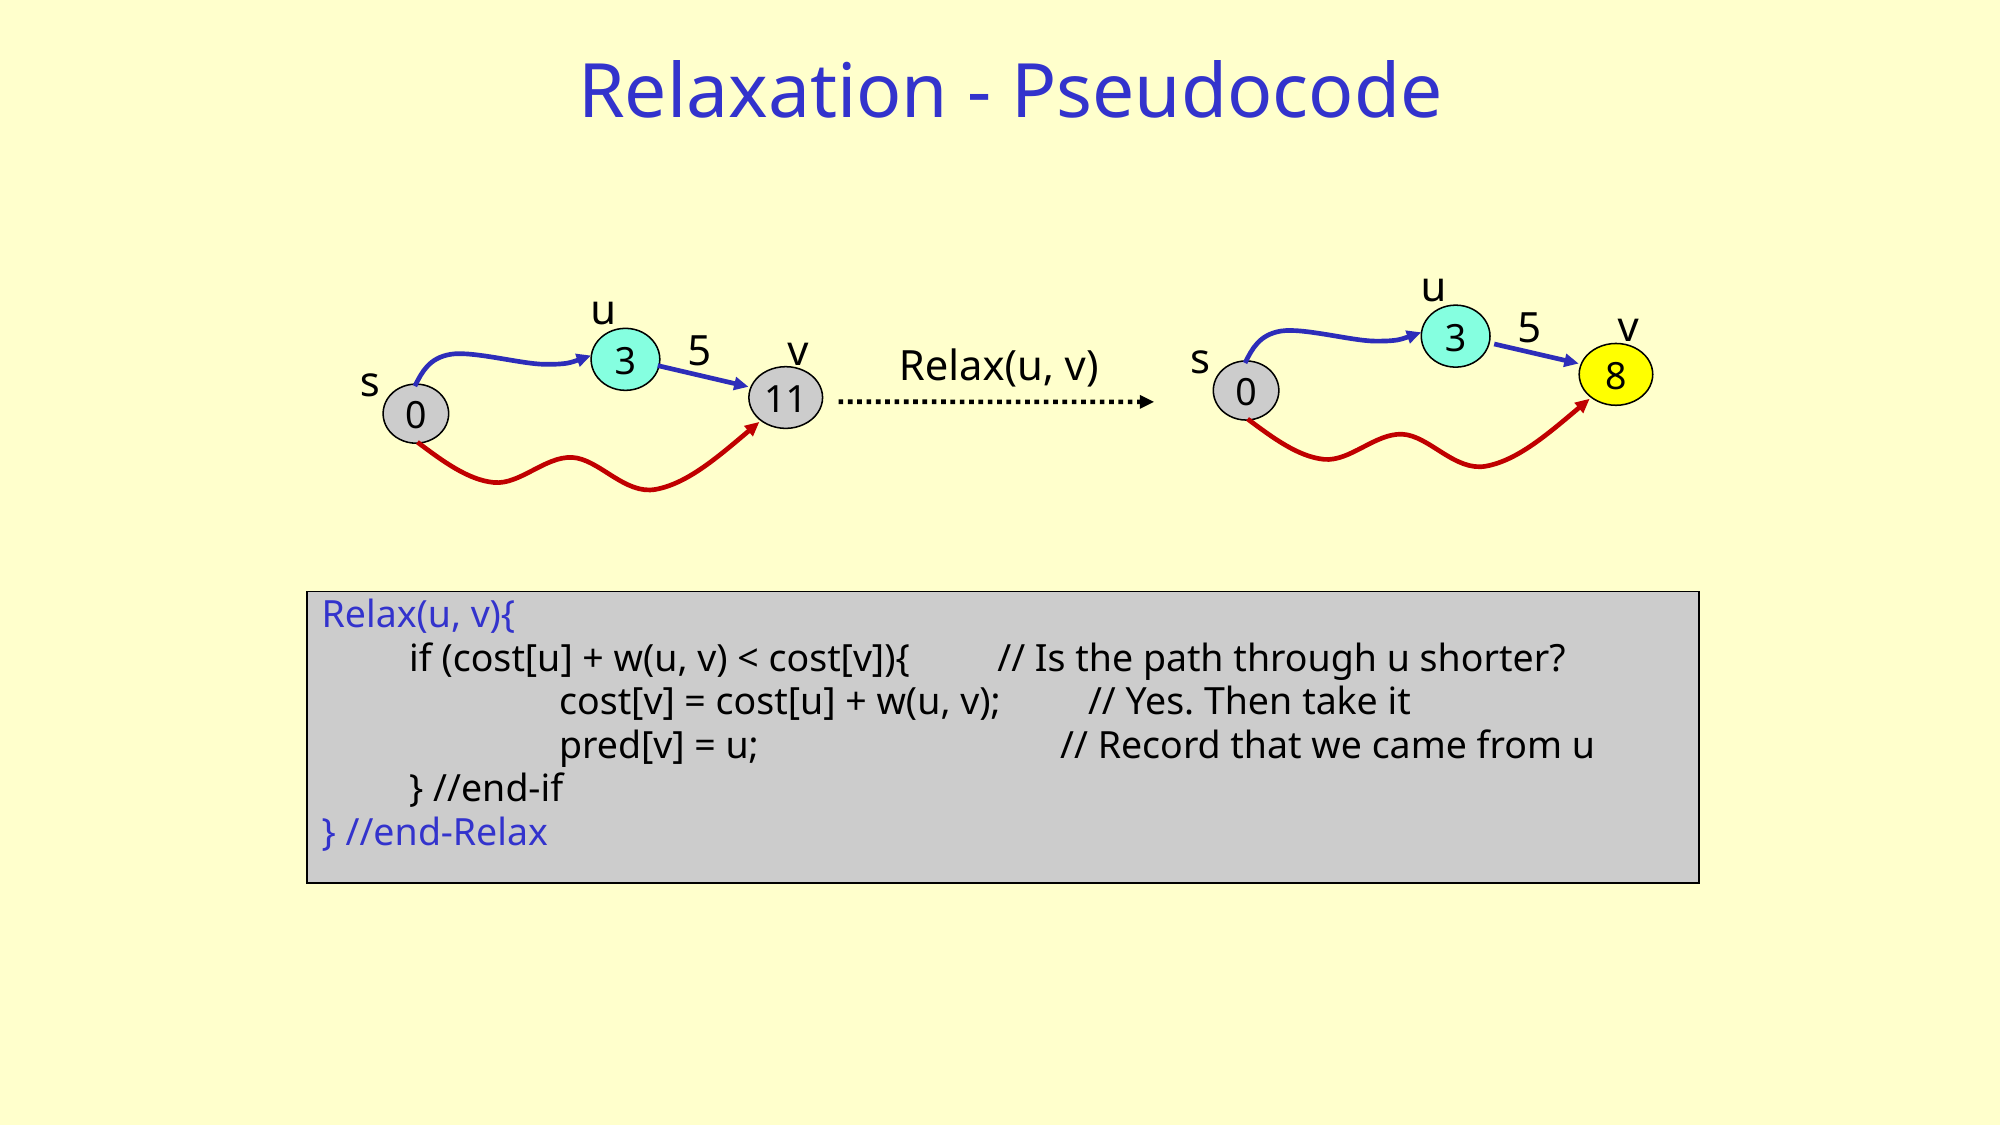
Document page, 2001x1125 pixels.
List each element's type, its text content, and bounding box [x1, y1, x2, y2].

text_box 3 [591, 328, 660, 391]
title Relaxation - Pseudocode [295, 23, 1727, 153]
text_box [417, 422, 760, 491]
text_box u [575, 276, 631, 341]
text_box Relax(u, v){ if (cost[u] + w(u, v) < cost[v]){ // Is the path through u shorter? cost[v] = cost[u] + w(u, v); // Yes. Then take it pred[v] = u; // Record that we came from u } //end-if } //end-Relax [306, 591, 1700, 883]
text_box 11 [748, 368, 823, 429]
text_box 0 [383, 384, 449, 444]
text_box s [345, 347, 395, 412]
text_box [727, 377, 749, 390]
text_box v [772, 315, 824, 381]
text_box 5 [672, 316, 727, 382]
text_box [1174, 252, 1654, 473]
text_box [838, 331, 1155, 403]
text_box [414, 353, 591, 387]
